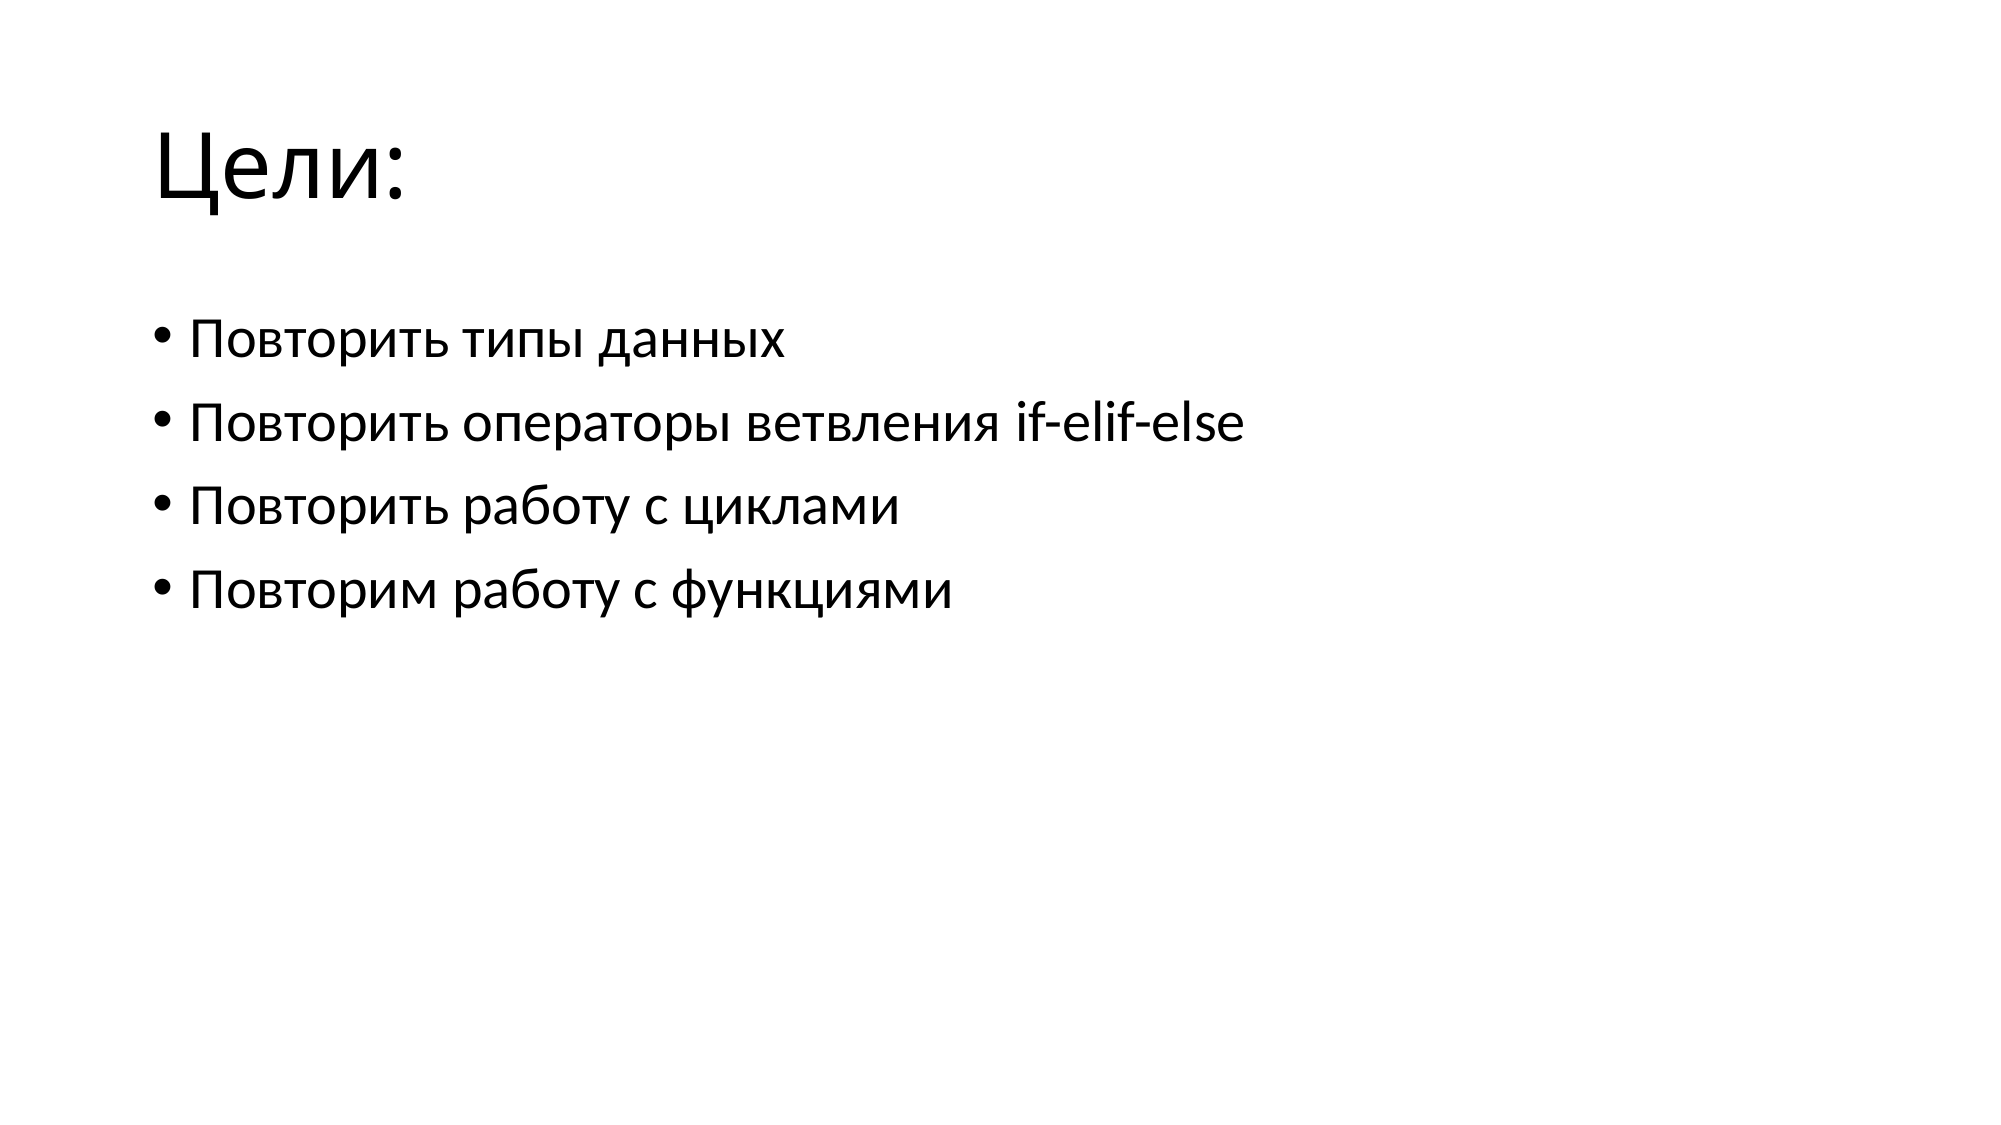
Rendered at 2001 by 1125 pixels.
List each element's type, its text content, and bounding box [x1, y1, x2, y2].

title Цели: [137, 59, 1863, 278]
list Повторить типы данных Повторить операторы ветвления if-elif-else Повторить работу с циклами Повторим работу с функциями [137, 299, 1863, 1014]
